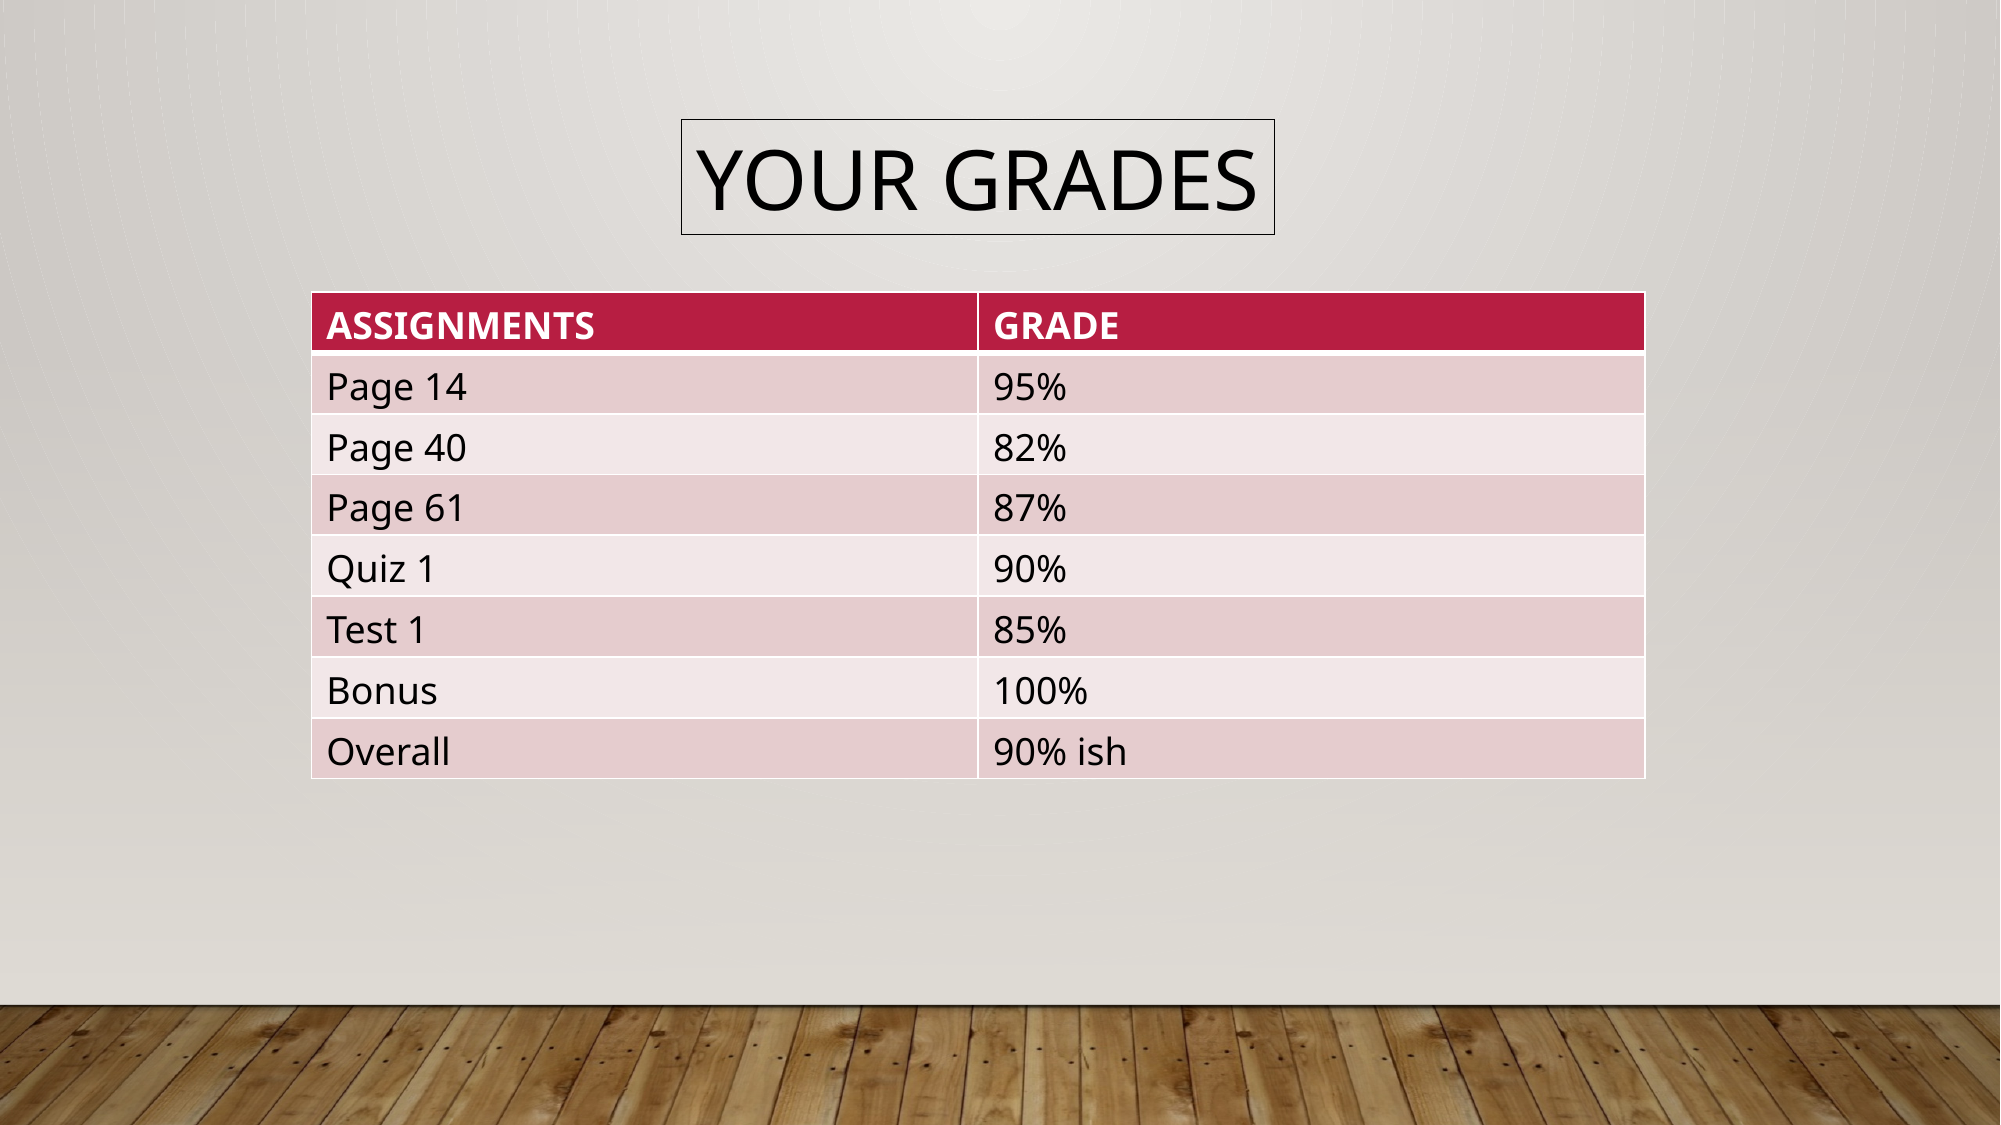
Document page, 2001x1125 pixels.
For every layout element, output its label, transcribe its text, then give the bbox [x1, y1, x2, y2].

table_header ASSIGNMENTS [312, 293, 977, 350]
table_cell 95% [979, 356, 1644, 413]
table_cell 90% [979, 536, 1644, 595]
table_cell 82% [979, 415, 1644, 474]
table_cell Page 61 [312, 475, 977, 534]
table_cell Quiz 1 [312, 536, 977, 595]
table_cell Page 14 [312, 356, 977, 413]
table_cell Test 1 [312, 597, 977, 656]
table_cell Overall [312, 719, 977, 778]
picture [0, 1005, 2000, 1125]
text_box YOUR GRADES [681, 119, 1275, 235]
table_cell 100% [979, 658, 1644, 717]
table_cell 87% [979, 475, 1644, 534]
table_cell 90% ish [979, 719, 1644, 778]
table_cell 85% [979, 597, 1644, 656]
table_cell Bonus [312, 658, 977, 717]
table_header GRADE [979, 293, 1644, 350]
table_cell Page 40 [312, 415, 977, 474]
